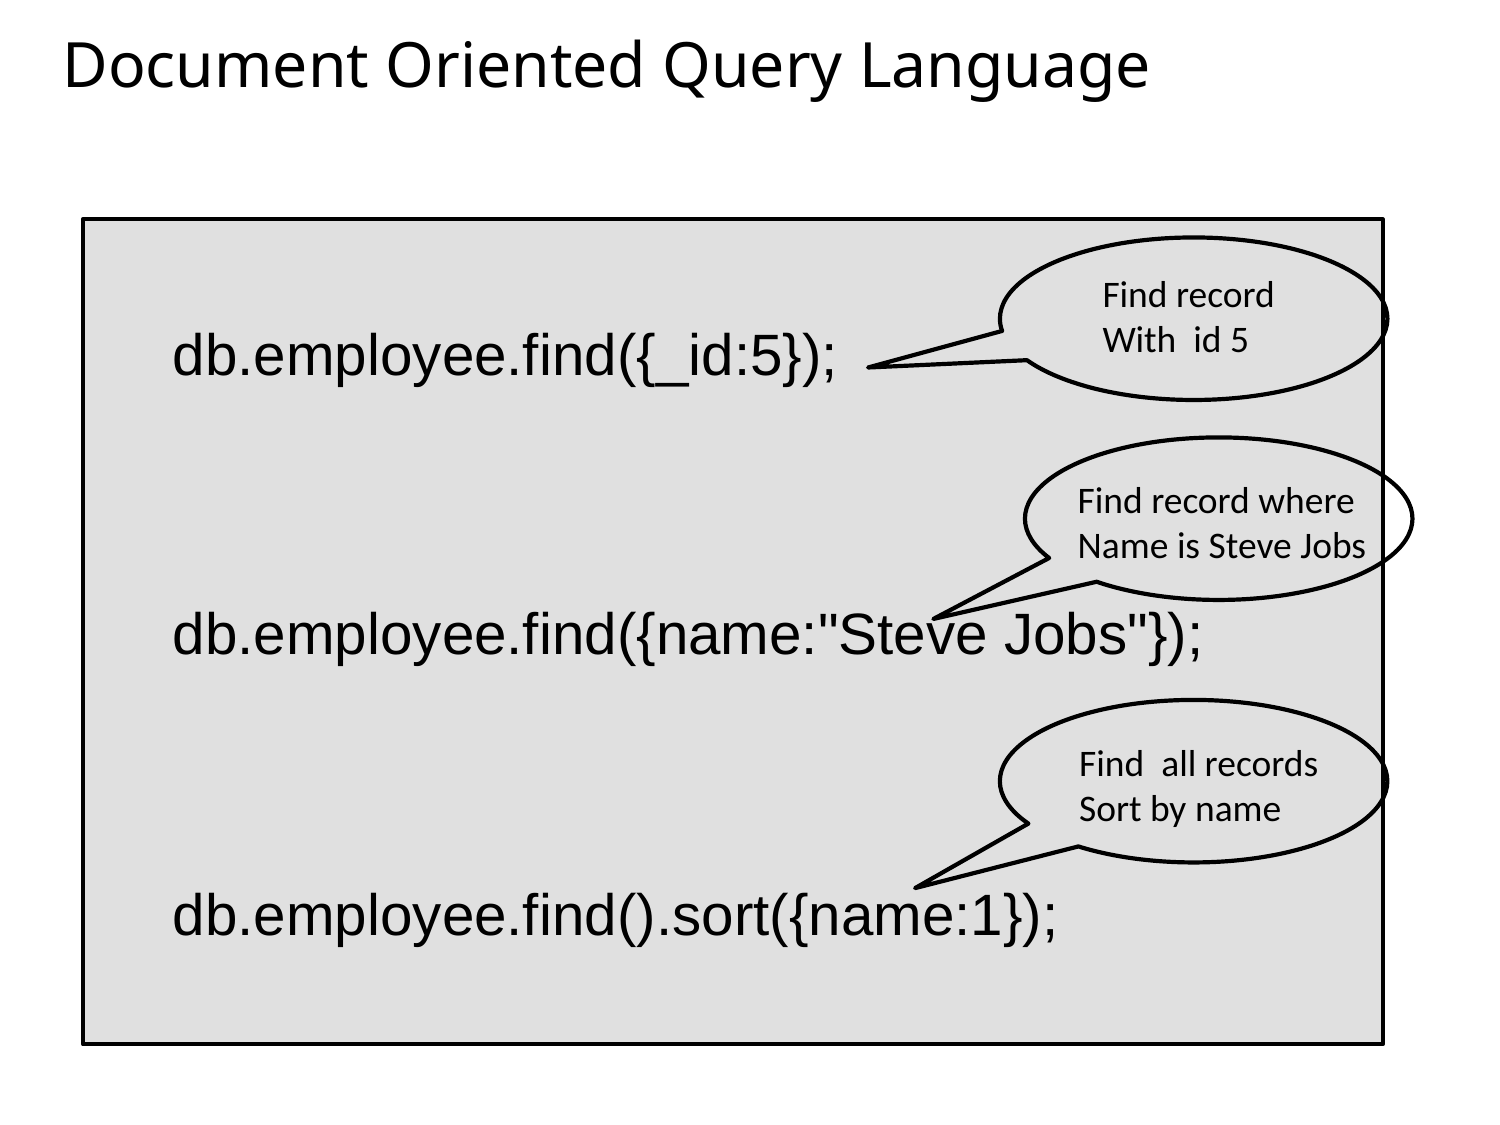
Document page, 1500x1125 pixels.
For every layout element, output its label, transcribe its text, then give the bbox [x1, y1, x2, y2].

text_box [865, 235, 1390, 403]
text_box Find record where Name is Steve Jobs [1062, 468, 1382, 574]
text_box Find all records Sort by name [1064, 731, 1342, 837]
text_box [1382, 472, 1415, 565]
text_box [931, 435, 1375, 622]
text_box [913, 697, 1390, 891]
title Document Oriented Query Language [62, 24, 1413, 125]
text_box db.employee.find({_id:5}); db.employee.find({name:"Steve Jobs"}); db.employee.find().sort({name:1}); [81, 217, 1385, 1046]
text_box Find record With id 5 [1087, 262, 1299, 368]
